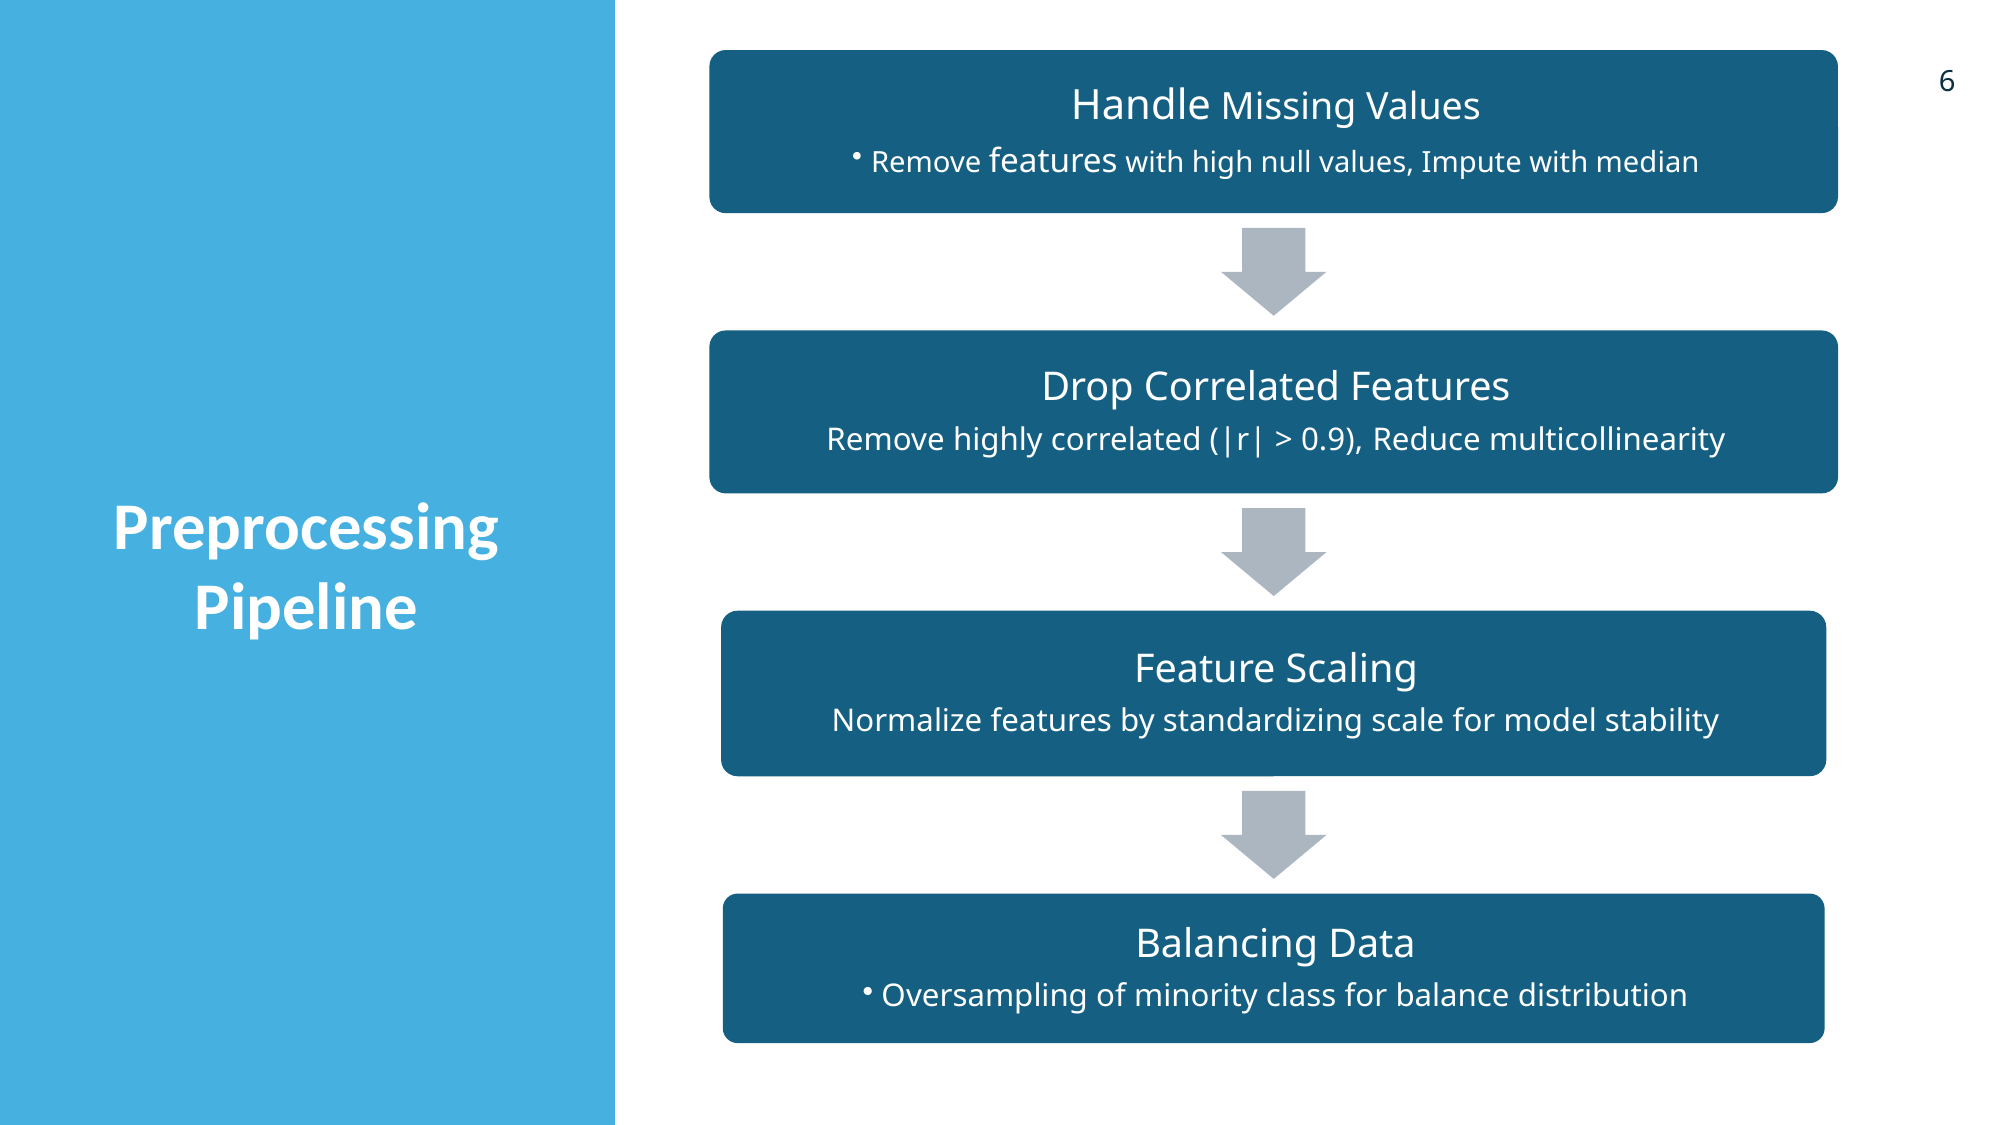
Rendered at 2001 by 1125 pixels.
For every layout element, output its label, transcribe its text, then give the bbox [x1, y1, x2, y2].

text_box Preprocessing Pipeline [0, 0, 615, 1125]
slide_number 6 [1907, 51, 1971, 112]
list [641, 49, 1907, 1044]
